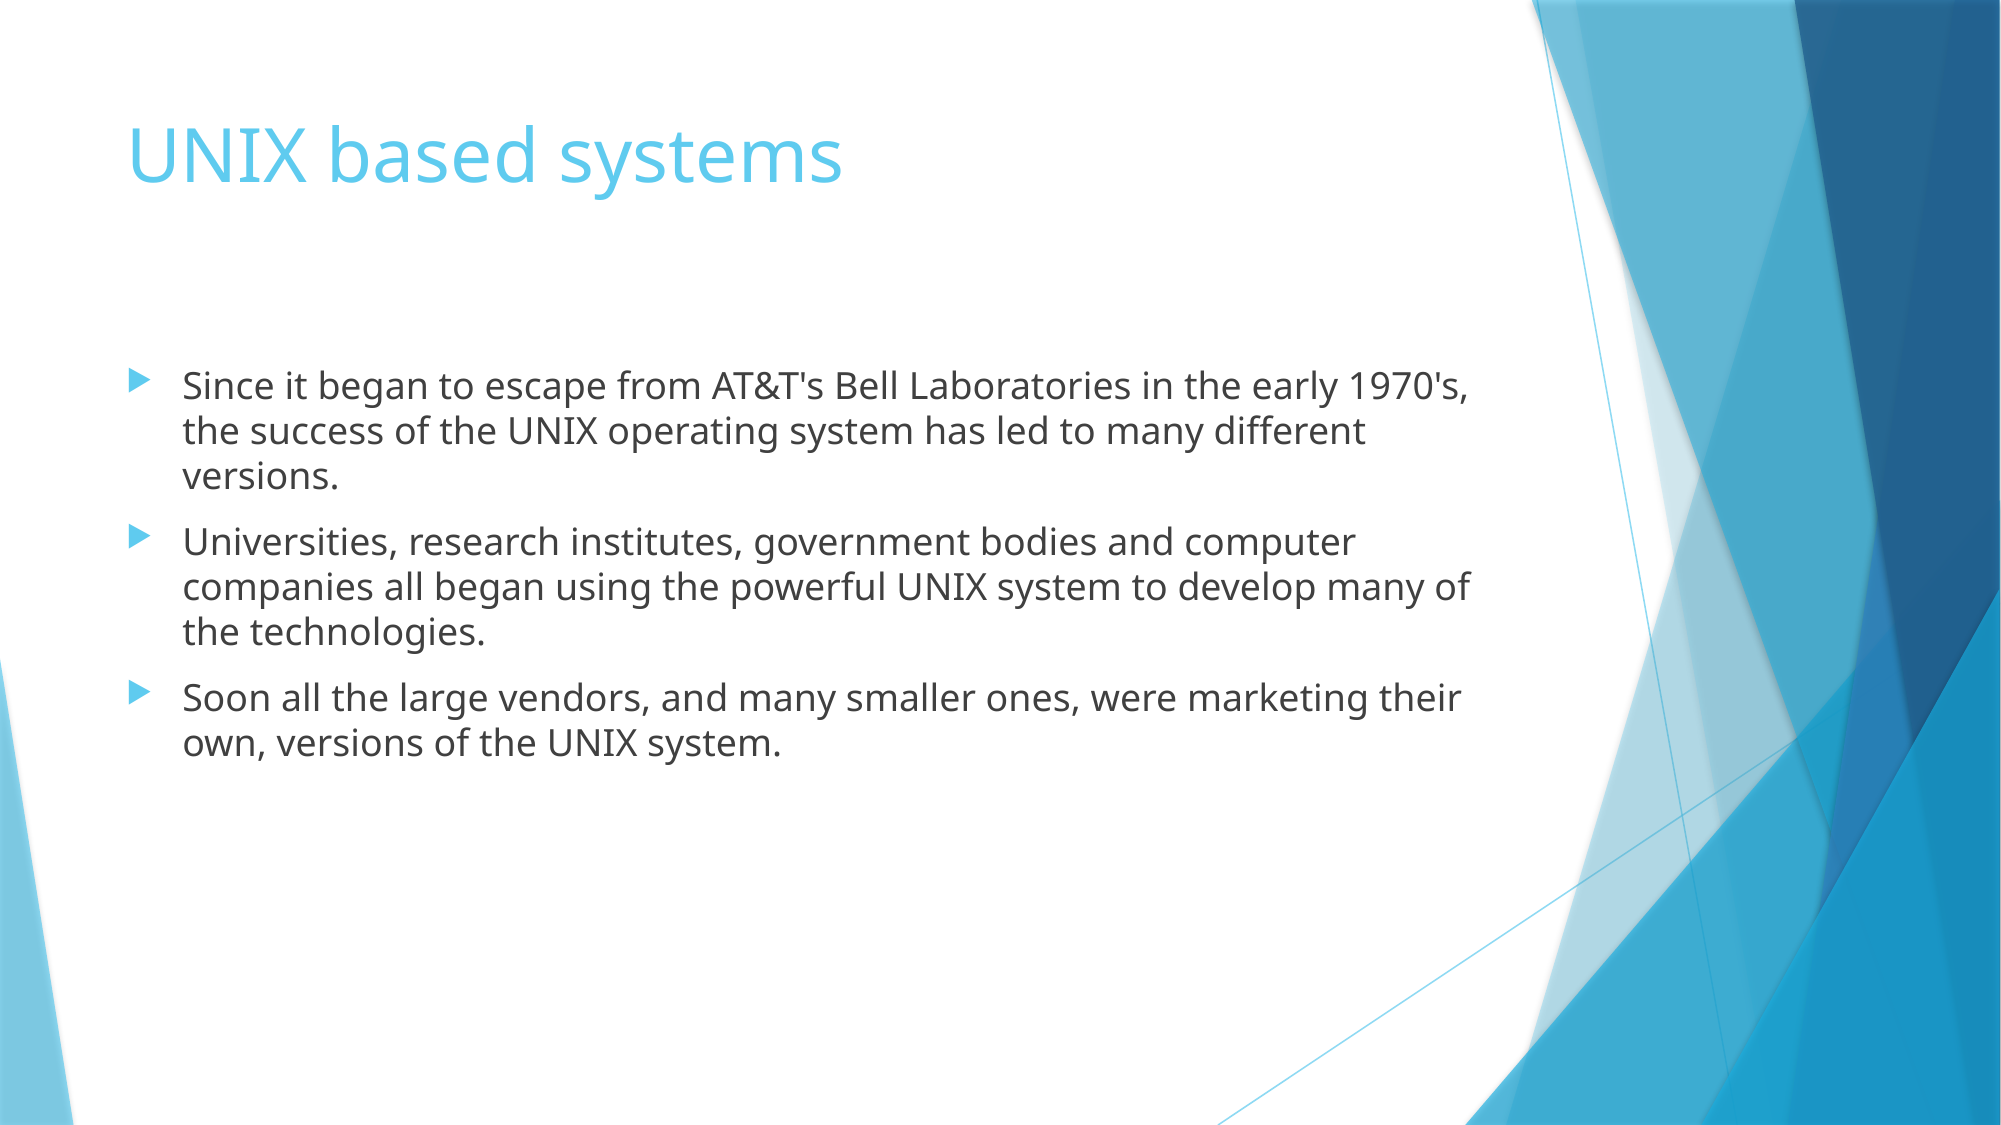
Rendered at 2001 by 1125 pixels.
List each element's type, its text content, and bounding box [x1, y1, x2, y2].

list Since it began to escape from AT&T's Bell Laboratories in the early 1970's, the success of the UNIX operating system has led to many different versions. Universities, research institutes, government bodies and computer companies all began using the powerful UNIX system to develop many of the technologies. Soon all the large vendors, and many smaller ones, were marketing their own, versions of the UNIX system. [111, 354, 1522, 992]
title UNIX based systems [111, 99, 1522, 317]
